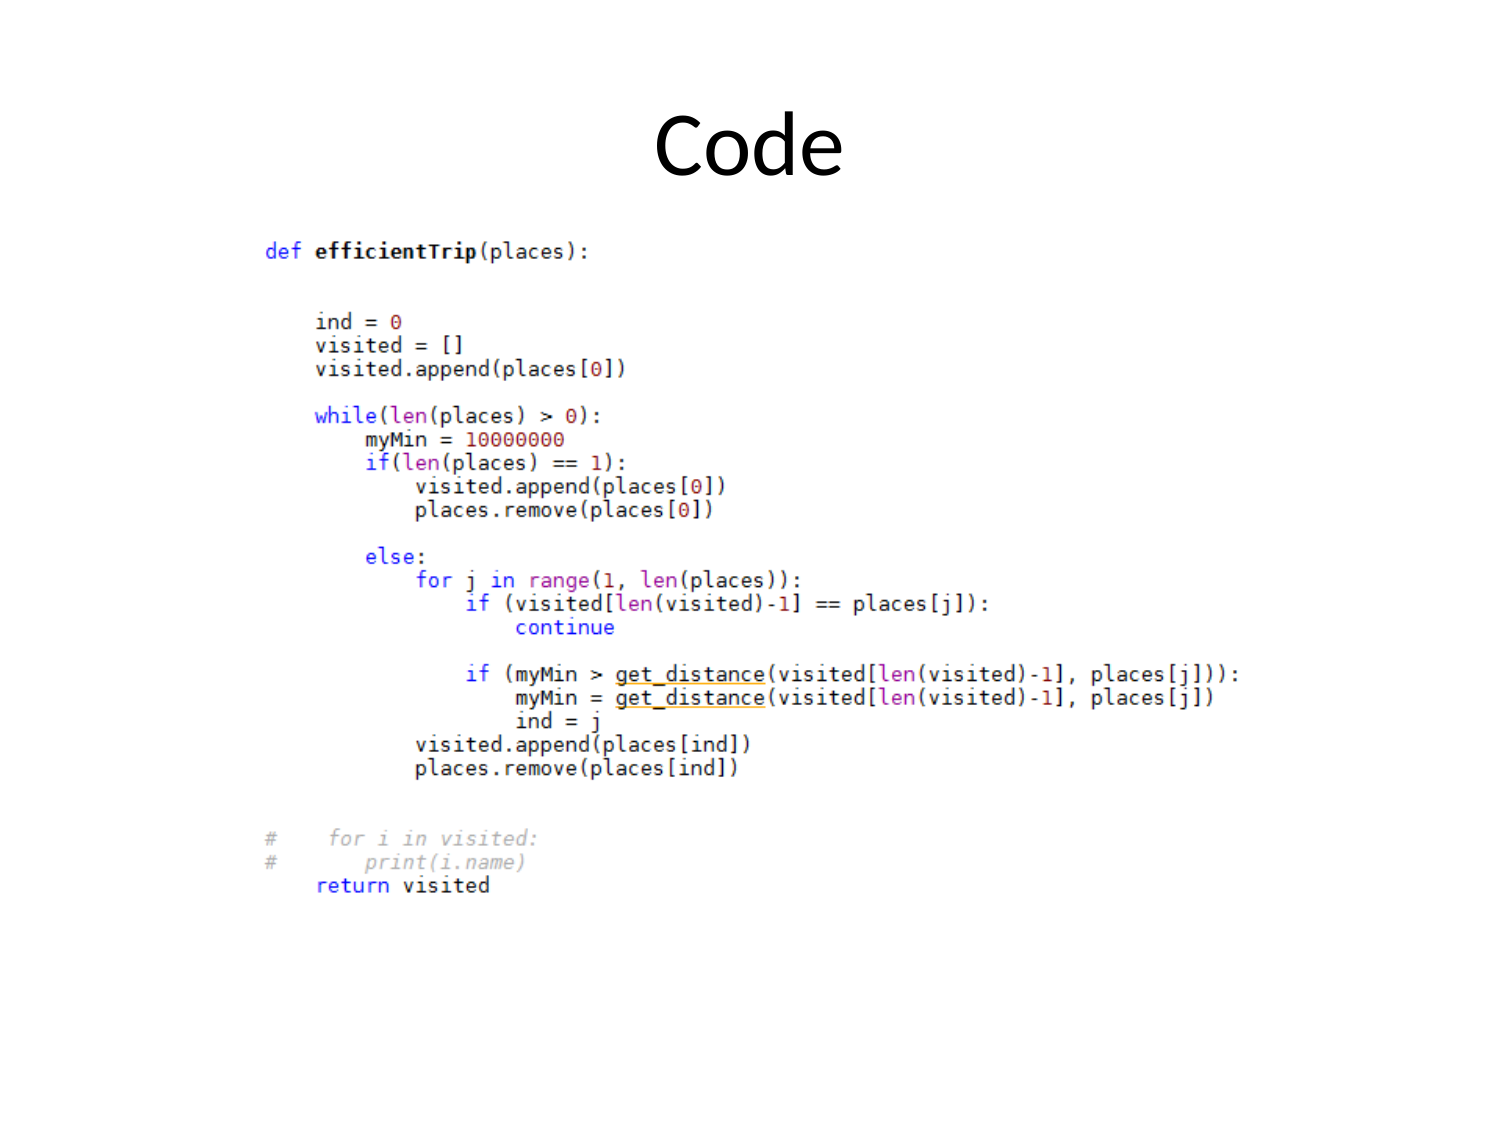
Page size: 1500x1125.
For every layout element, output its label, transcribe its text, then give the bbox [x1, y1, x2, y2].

picture [262, 237, 1254, 957]
title Code [75, 45, 1425, 233]
